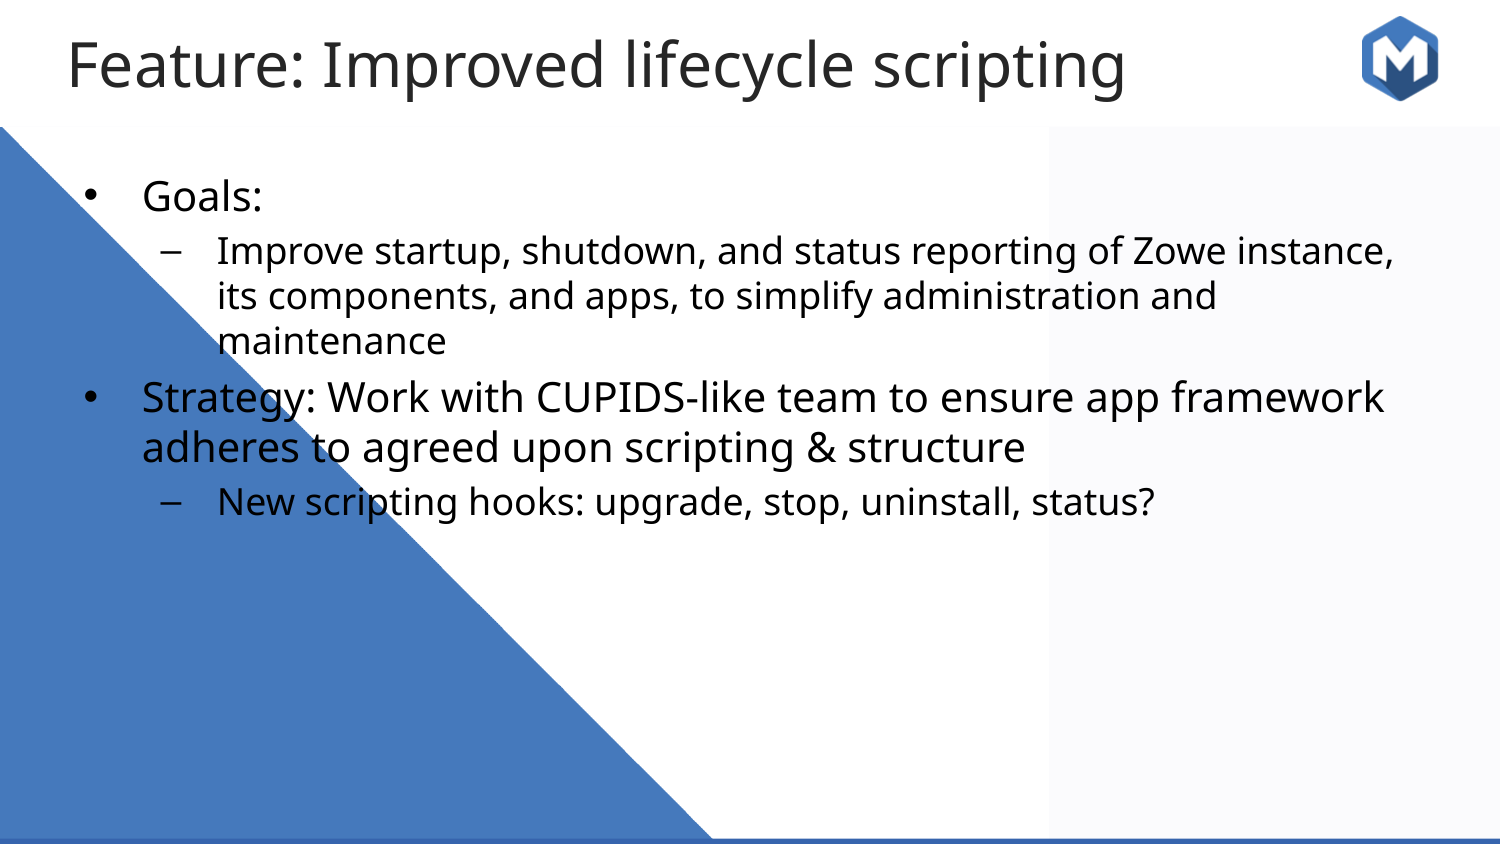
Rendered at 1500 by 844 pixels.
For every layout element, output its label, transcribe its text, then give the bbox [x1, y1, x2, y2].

text_box Goals: Improve startup, shutdown, and status reporting of Zowe instance, its components, and apps, to simplify administration and maintenance Strategy: Work with CUPIDS-like team to ensure app framework adheres to agreed upon scripting & structure New scripting hooks: upgrade, stop, uninstall, status? [52, 154, 1425, 671]
picture [0, 127, 1049, 838]
picture [1362, 16, 1440, 26]
text_box Feature: Improved lifecycle scripting [51, 26, 1459, 100]
